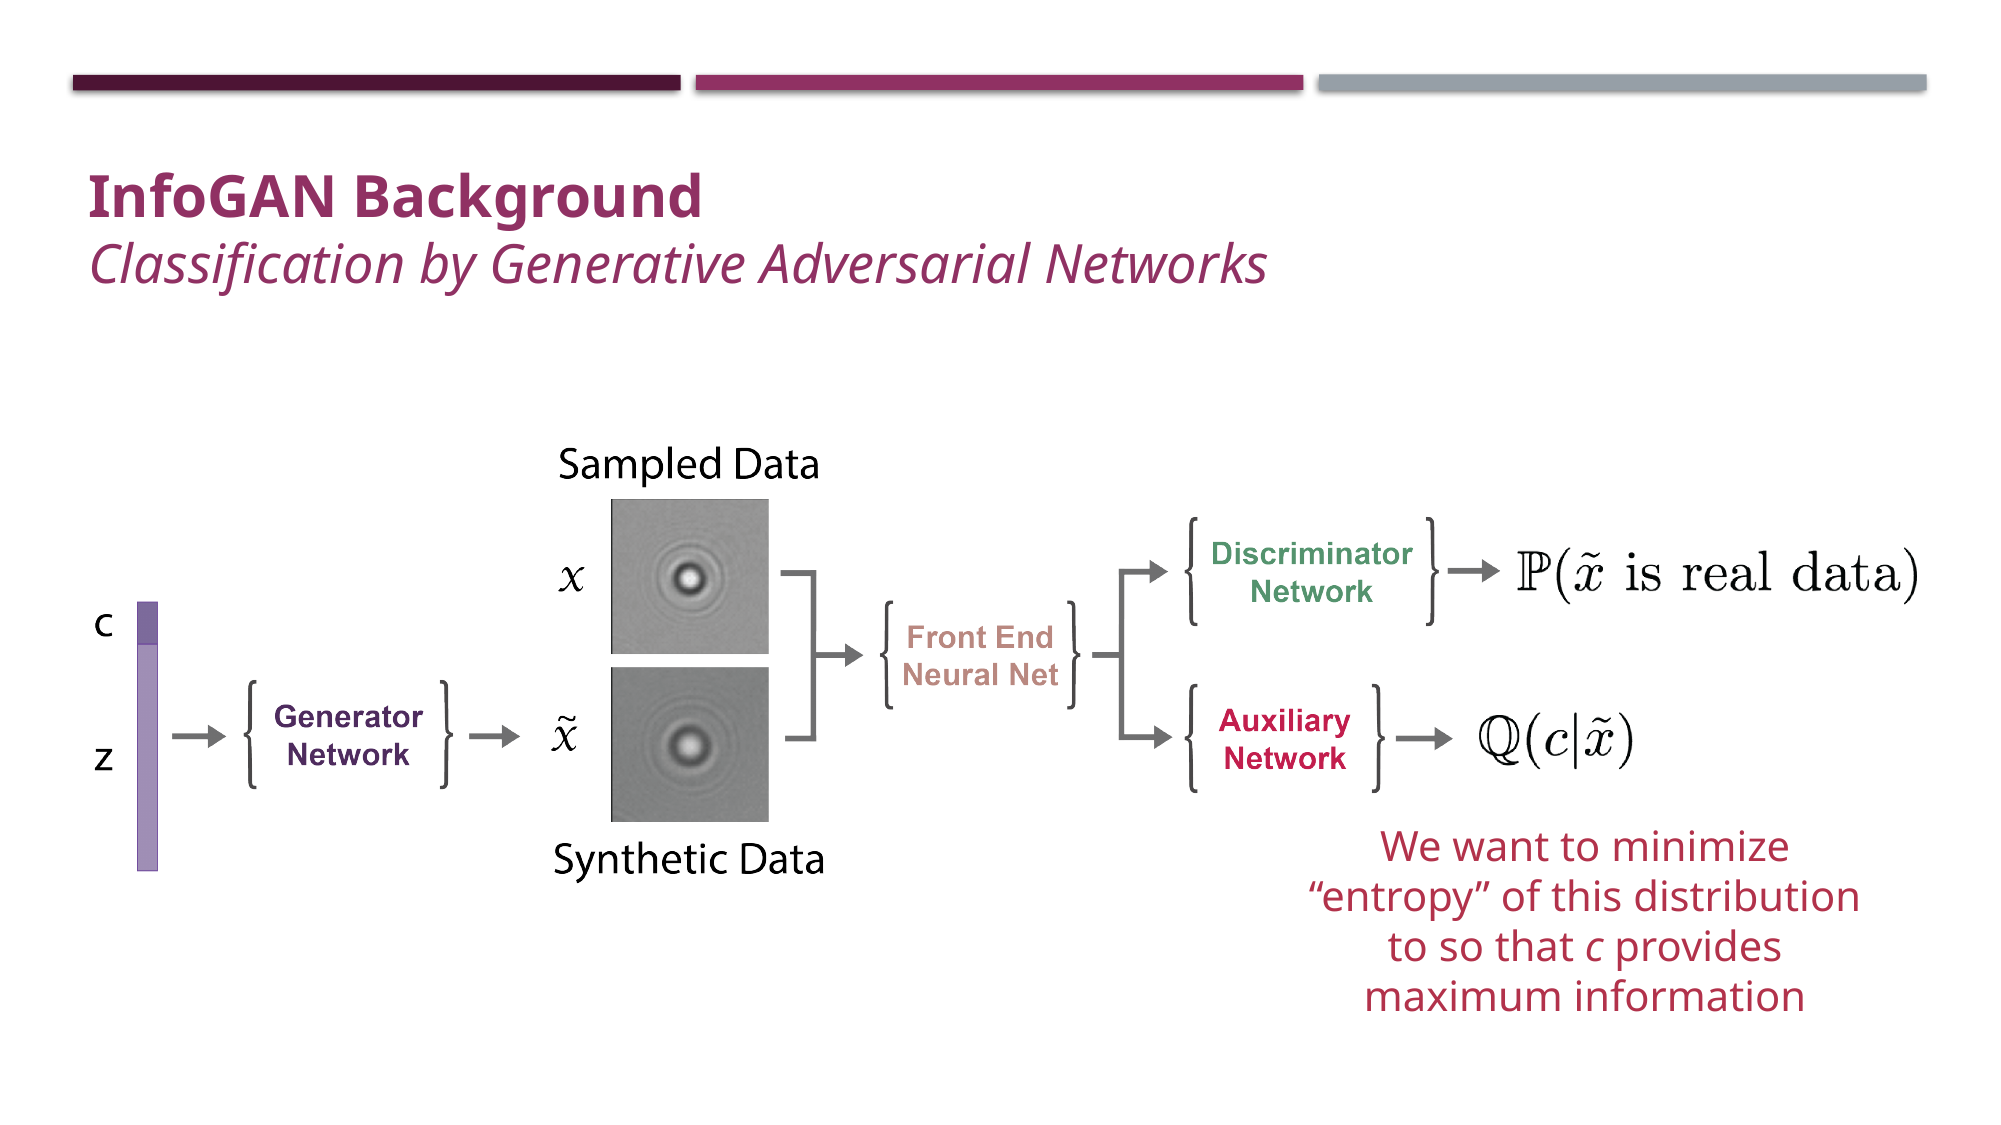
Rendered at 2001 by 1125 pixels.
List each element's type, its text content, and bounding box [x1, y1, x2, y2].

text_box InfoGAN Background Classification by Generative Adversarial Networks [73, 151, 1817, 302]
text_box We want to minimize “entropy” of this distribution to so that c provides maximum information [1270, 908, 1900, 1028]
picture [72, 434, 1922, 897]
